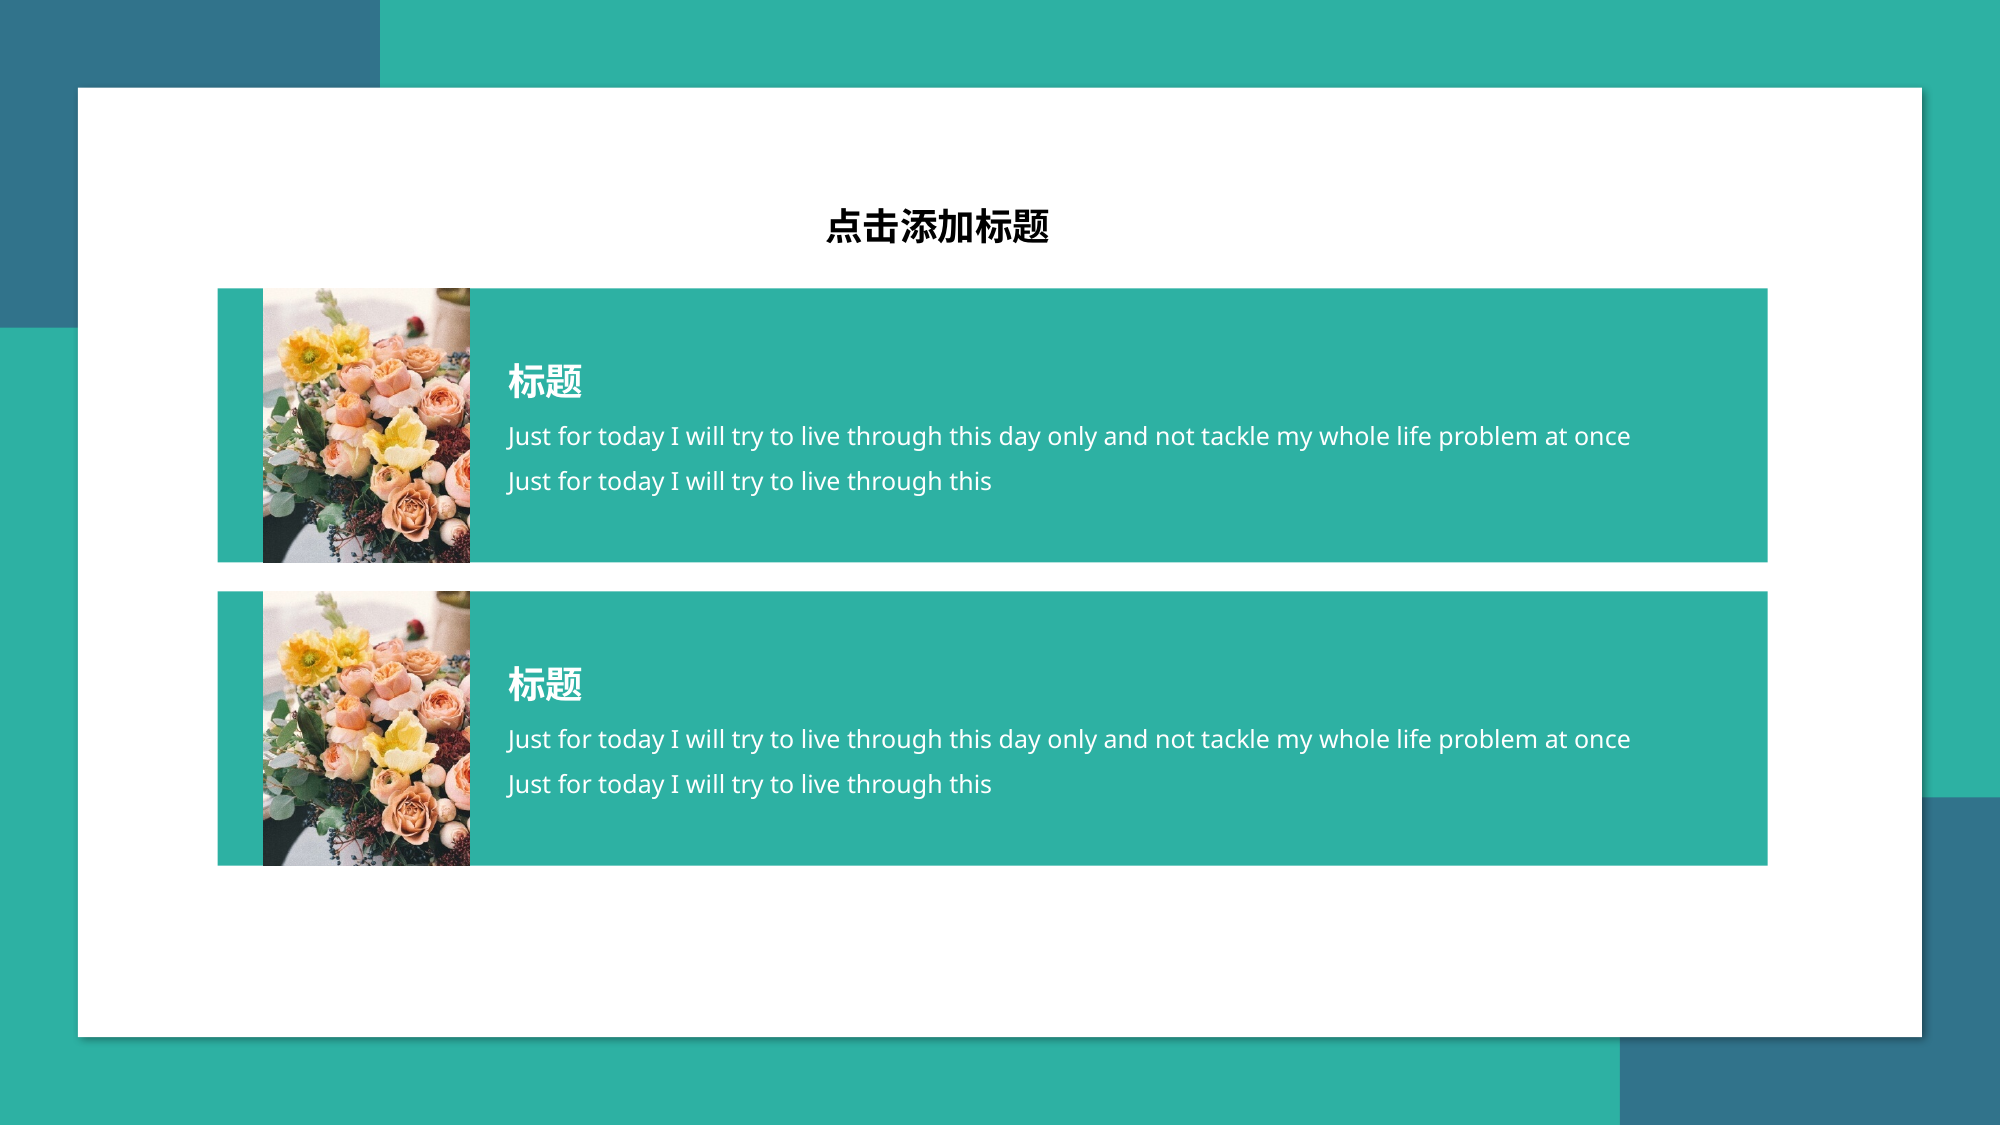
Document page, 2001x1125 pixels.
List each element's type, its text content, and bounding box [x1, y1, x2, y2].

text_box Just for today I will try to live through this day only and not tackle my whole life problem at once Just for today I will try to live through this [493, 398, 1681, 503]
text_box 标题 [493, 350, 694, 398]
text_box [217, 287, 1769, 563]
picture [263, 591, 470, 866]
text_box 标题 [493, 653, 694, 701]
text_box 点击添加标题 [810, 195, 1190, 256]
text_box [217, 590, 1769, 867]
picture [263, 288, 470, 563]
text_box Just for today I will try to live through this day only and not tackle my whole life problem at once Just for today I will try to live through this [493, 701, 1681, 807]
